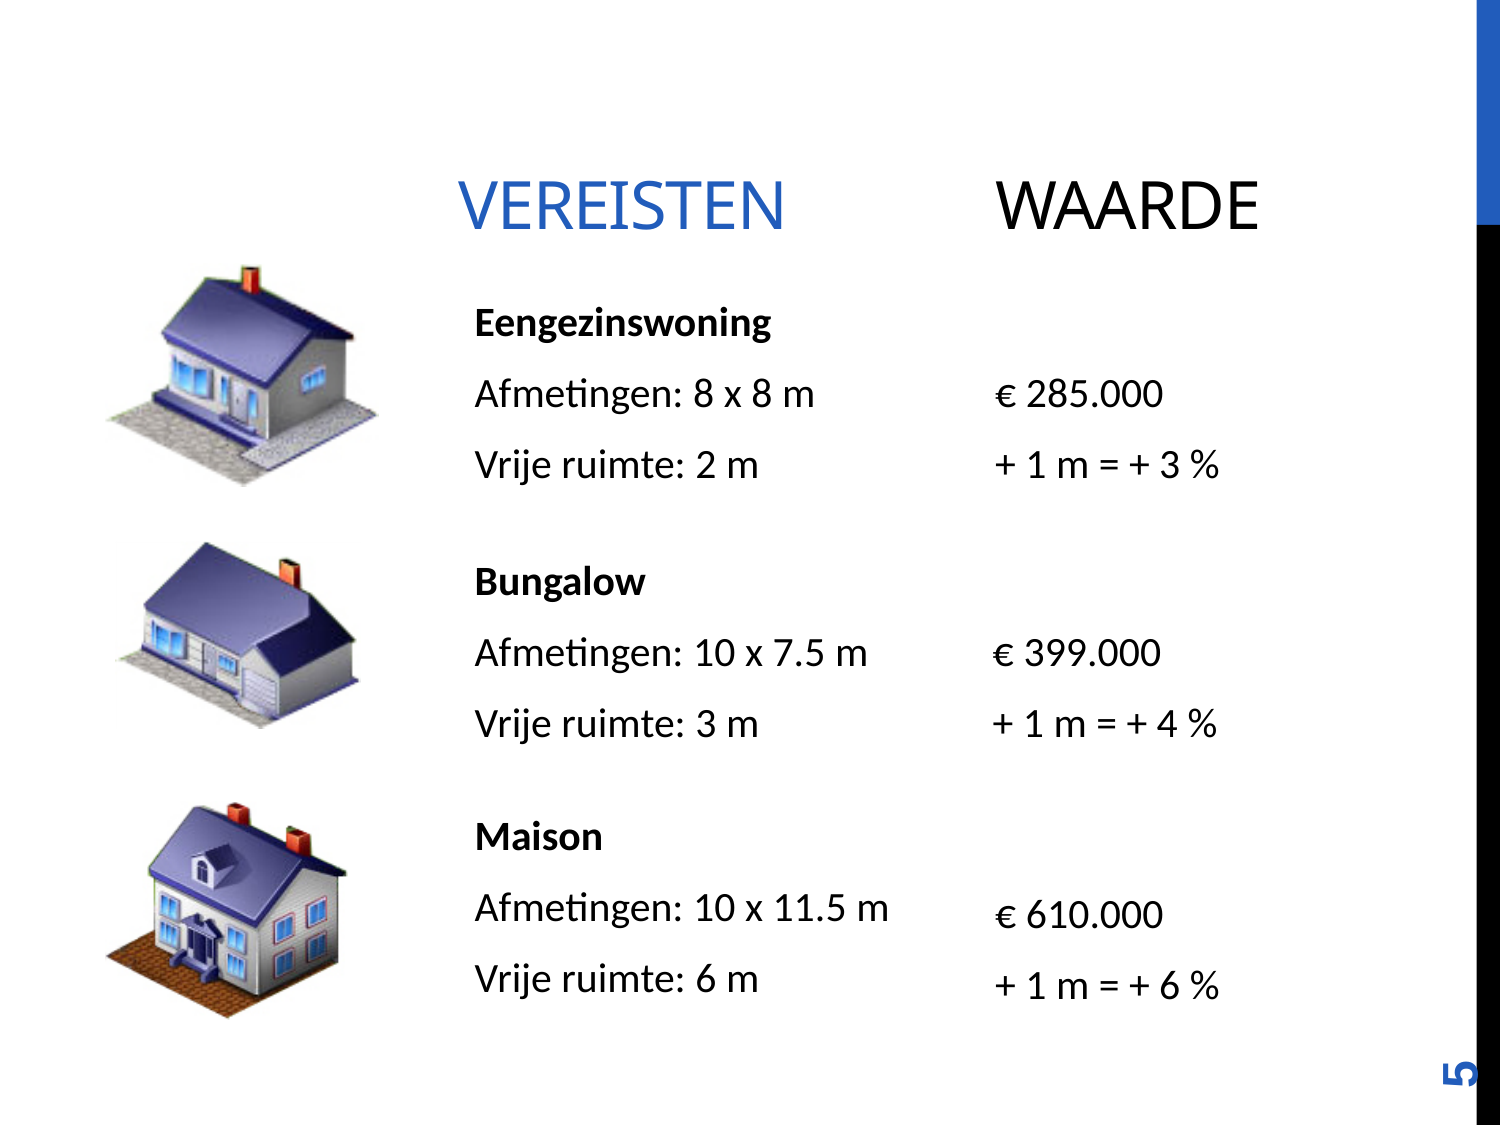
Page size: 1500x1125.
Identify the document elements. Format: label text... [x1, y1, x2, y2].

text_box Maison Afmetingen: 10 x 11.5 m Vrije ruimte: 6 m [459, 801, 941, 1012]
title Vereisten [443, 25, 975, 251]
text_box Bungalow Afmetingen: 10 x 7.5 m Vrije ruimte: 3 m [459, 546, 941, 757]
text_box waarde [980, 25, 1459, 250]
list € 399.000 + 1 m = + 4 % [977, 546, 1459, 757]
text_box Eengezinswoning Afmetingen: 8 x 8 m Vrije ruimte: 2 m [459, 287, 941, 498]
slide_number 5 [1427, 887, 1488, 1104]
picture [105, 800, 349, 1021]
picture [105, 262, 379, 487]
text_box € 610.000 + 1 m = + 6 % [980, 808, 1461, 1020]
picture [114, 540, 361, 730]
text_box € 285.000 + 1 m = + 3 % [980, 287, 1461, 499]
